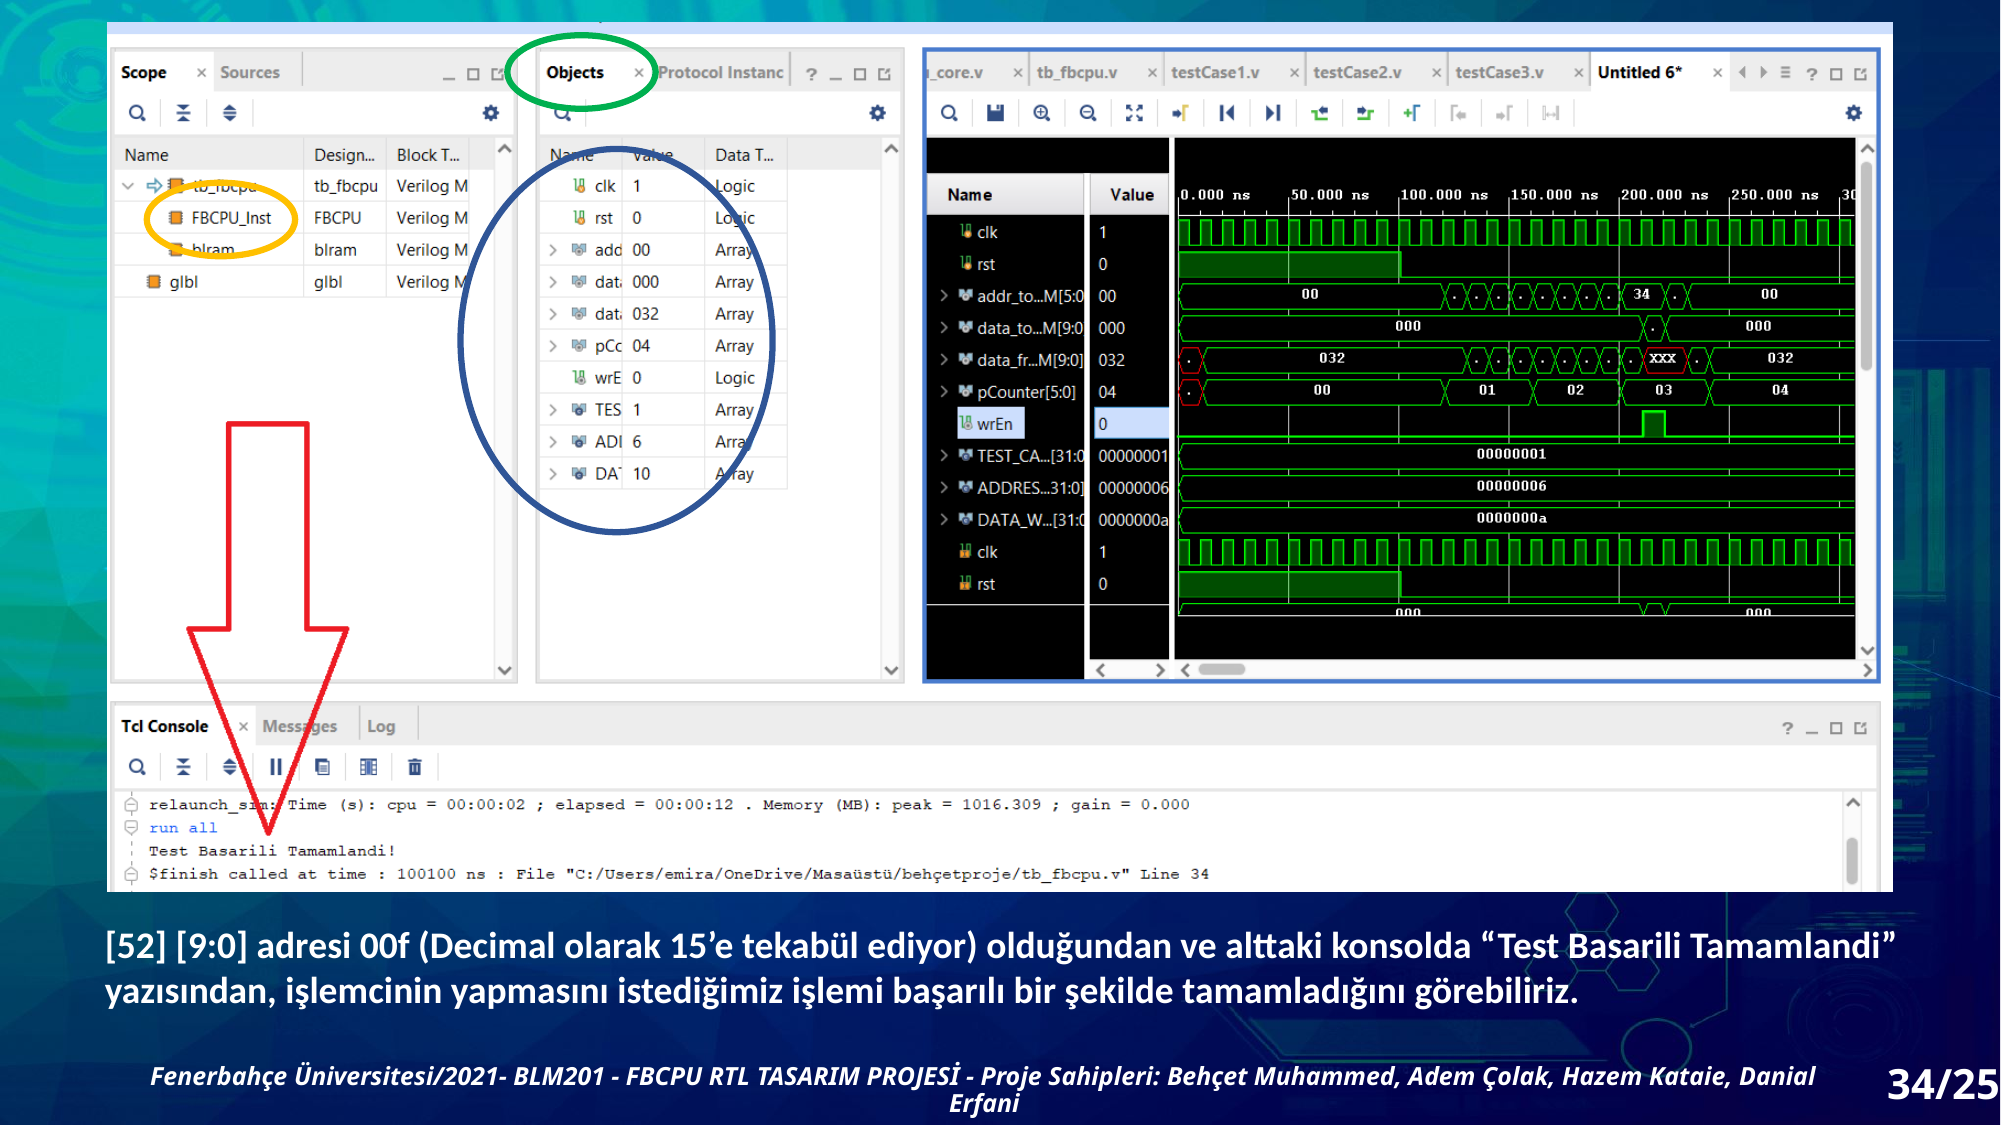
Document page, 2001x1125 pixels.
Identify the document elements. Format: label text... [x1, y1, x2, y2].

text_box [52] [9:0] adresi 00f (Decimal olarak 15’e tekabül ediyor) olduğundan ve alttaki konsolda “Test Basarili Tamamlandi” yazısından, işlemcinin yapmasını istediğimiz işlemi başarılı bir şekilde tamamladığını görebiliriz. [90, 913, 1970, 1018]
picture [0, 0, 2001, 1125]
text_box 34/25 [1862, 1050, 2000, 1116]
text_box Fenerbahçe Üniversitesi/2021- BLM201 - FBCPU RTL TASARIM PROJESİ - Proje Sahipleri: Behçet Muhammed, Adem Çolak, Hazem Kataie, Danial Erfani [123, 1041, 1845, 1125]
